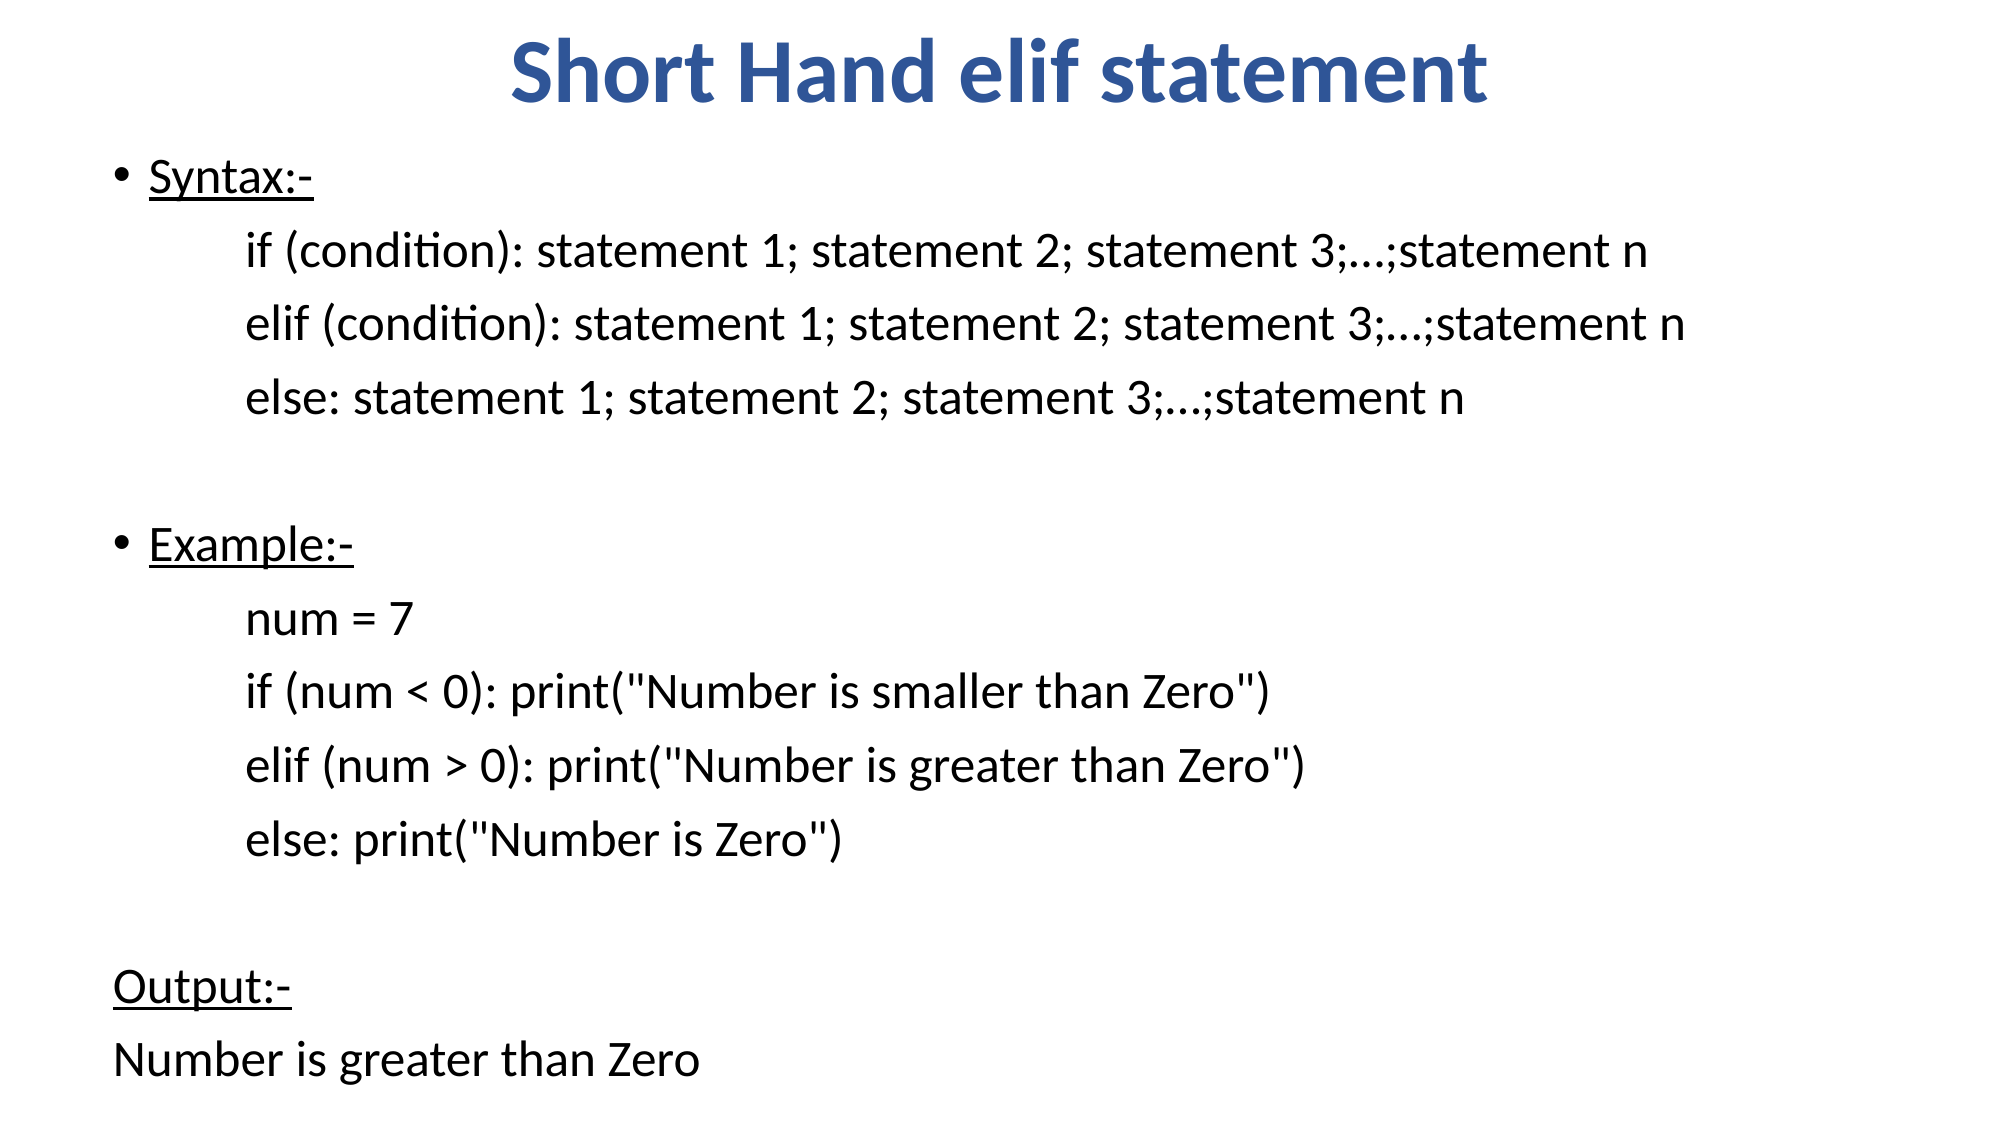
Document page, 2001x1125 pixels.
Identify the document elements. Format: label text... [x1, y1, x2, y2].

list Syntax:- if (condition): statement 1; statement 2; statement 3;…;statement n elif (condition): statement 1; statement 2; statement 3;…;statement n else: statement 1; statement 2; statement 3;…;statement n Example:- num = 7 if (num < 0): print("Number is smaller than Zero") elif (num > 0): print("Number is greater than Zero") else: print("Number is Zero") Output:- Number is greater than Zero [97, 142, 1935, 1099]
title Short Hand elif statement [137, 3, 1863, 142]
